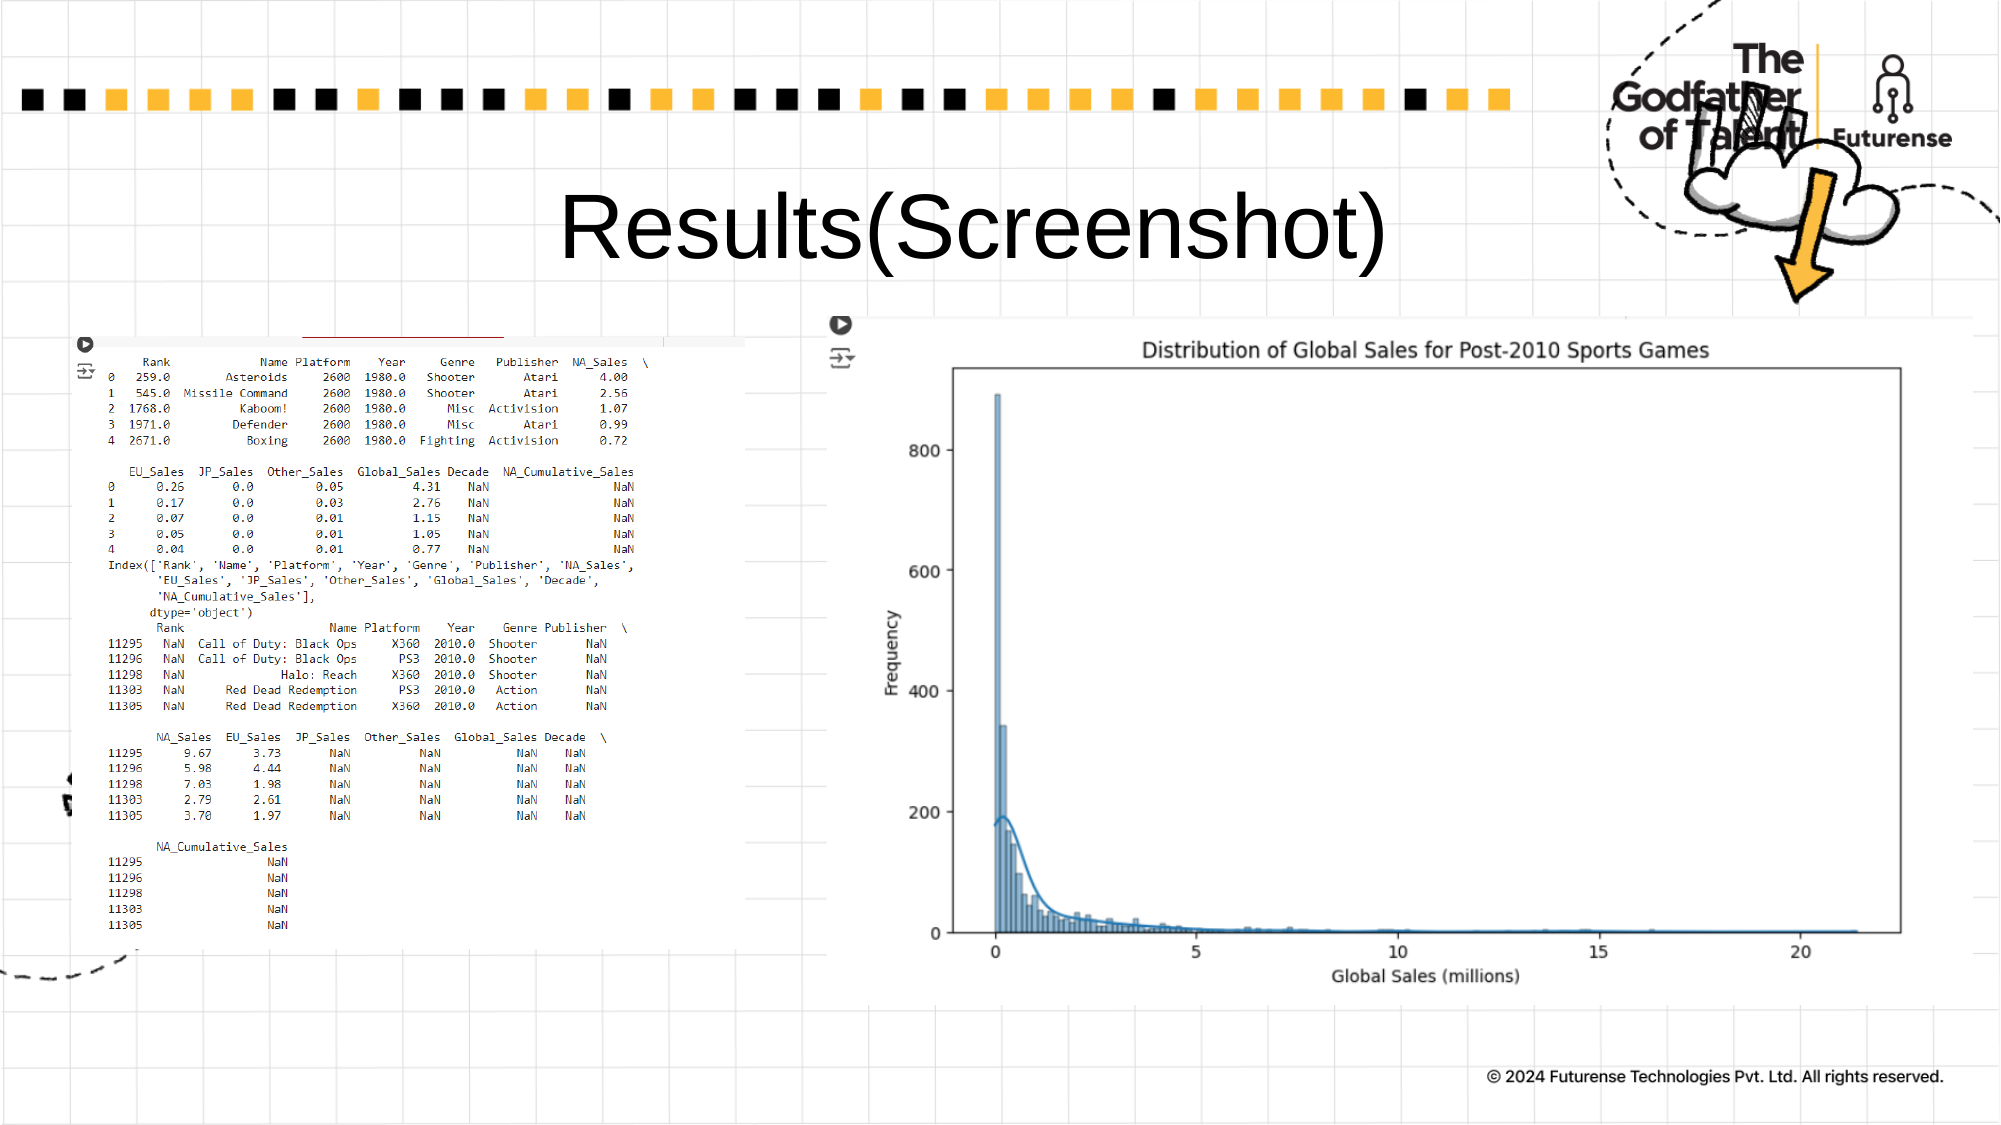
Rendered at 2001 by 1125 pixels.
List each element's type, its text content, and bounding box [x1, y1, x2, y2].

picture [0, 0, 2001, 1125]
title Results(Screenshot) [357, 119, 1592, 338]
